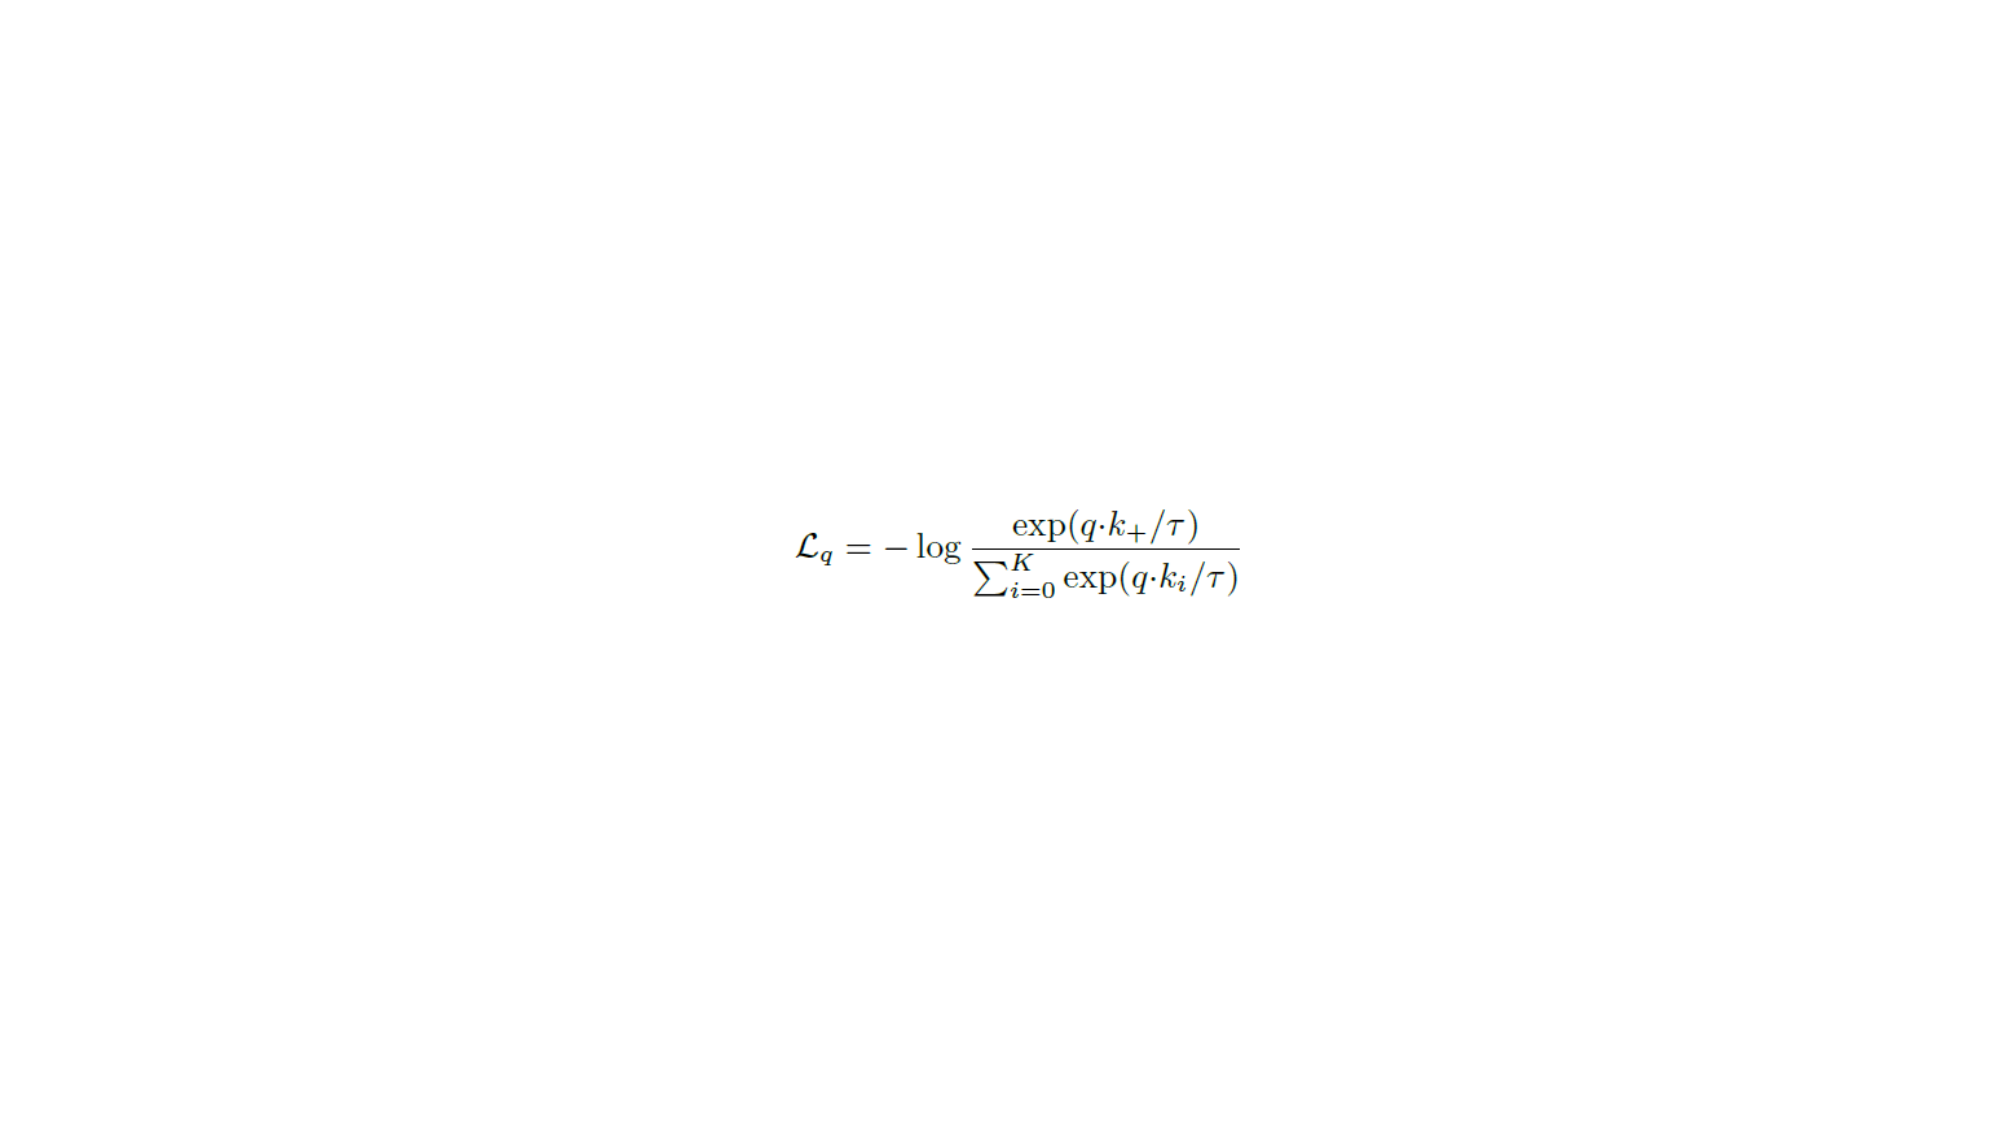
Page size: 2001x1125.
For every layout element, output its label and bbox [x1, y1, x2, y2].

picture [566, 494, 1434, 602]
